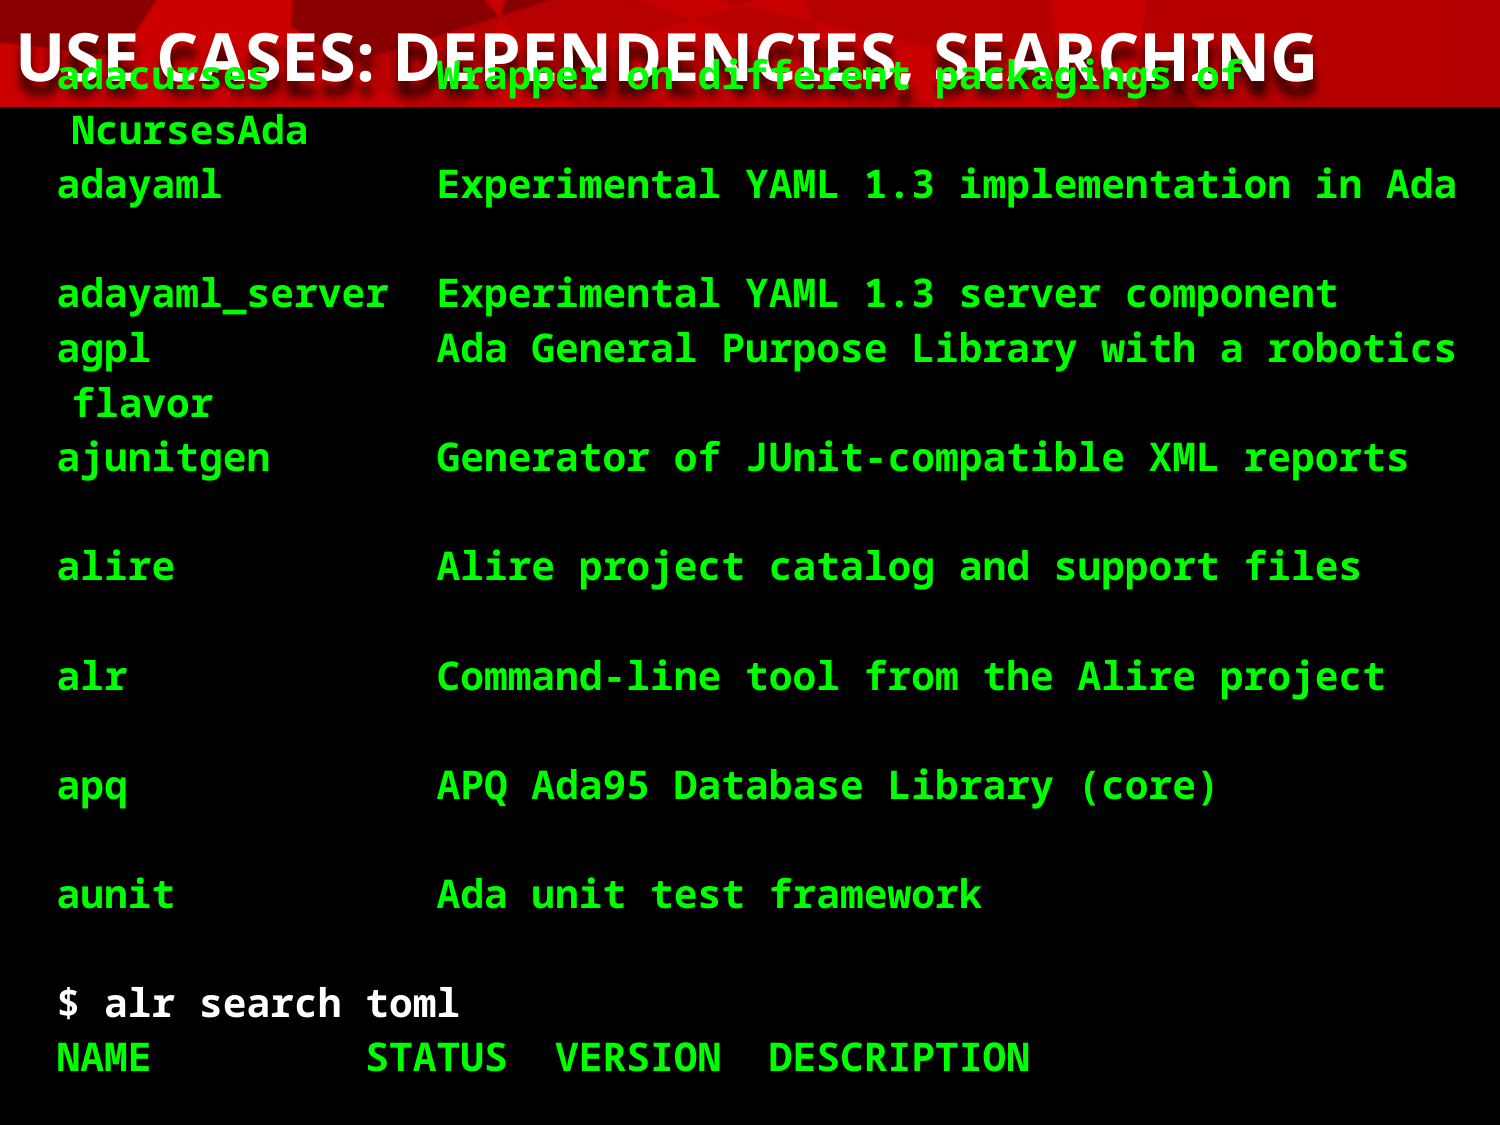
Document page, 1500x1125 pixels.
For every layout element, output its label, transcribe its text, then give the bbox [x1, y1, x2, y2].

list $ alr search --crates ada_lua An Ada binding for Lua adacurses Wrapper on different packagings of NcursesAda adayaml Experimental YAML 1.3 implementation in Ada adayaml_server Experimental YAML 1.3 server component agpl Ada General Purpose Library with a robotics flavor ajunitgen Generator of JUnit-compatible XML reports alire Alire project catalog and support files alr Command-line tool from the Alire project apq APQ Ada95 Database Library (core) aunit Ada unit test framework $ alr search toml NAME STATUS VERSION DESCRIPTION ada_toml 0.3.0 TOML parser for Ada toml_slicer 0.1.0 Edit TOML files directly without parsing [0, 107, 1500, 1125]
list USE CASES: DEPENDENCIES, SEARCHING [0, 0, 1500, 107]
